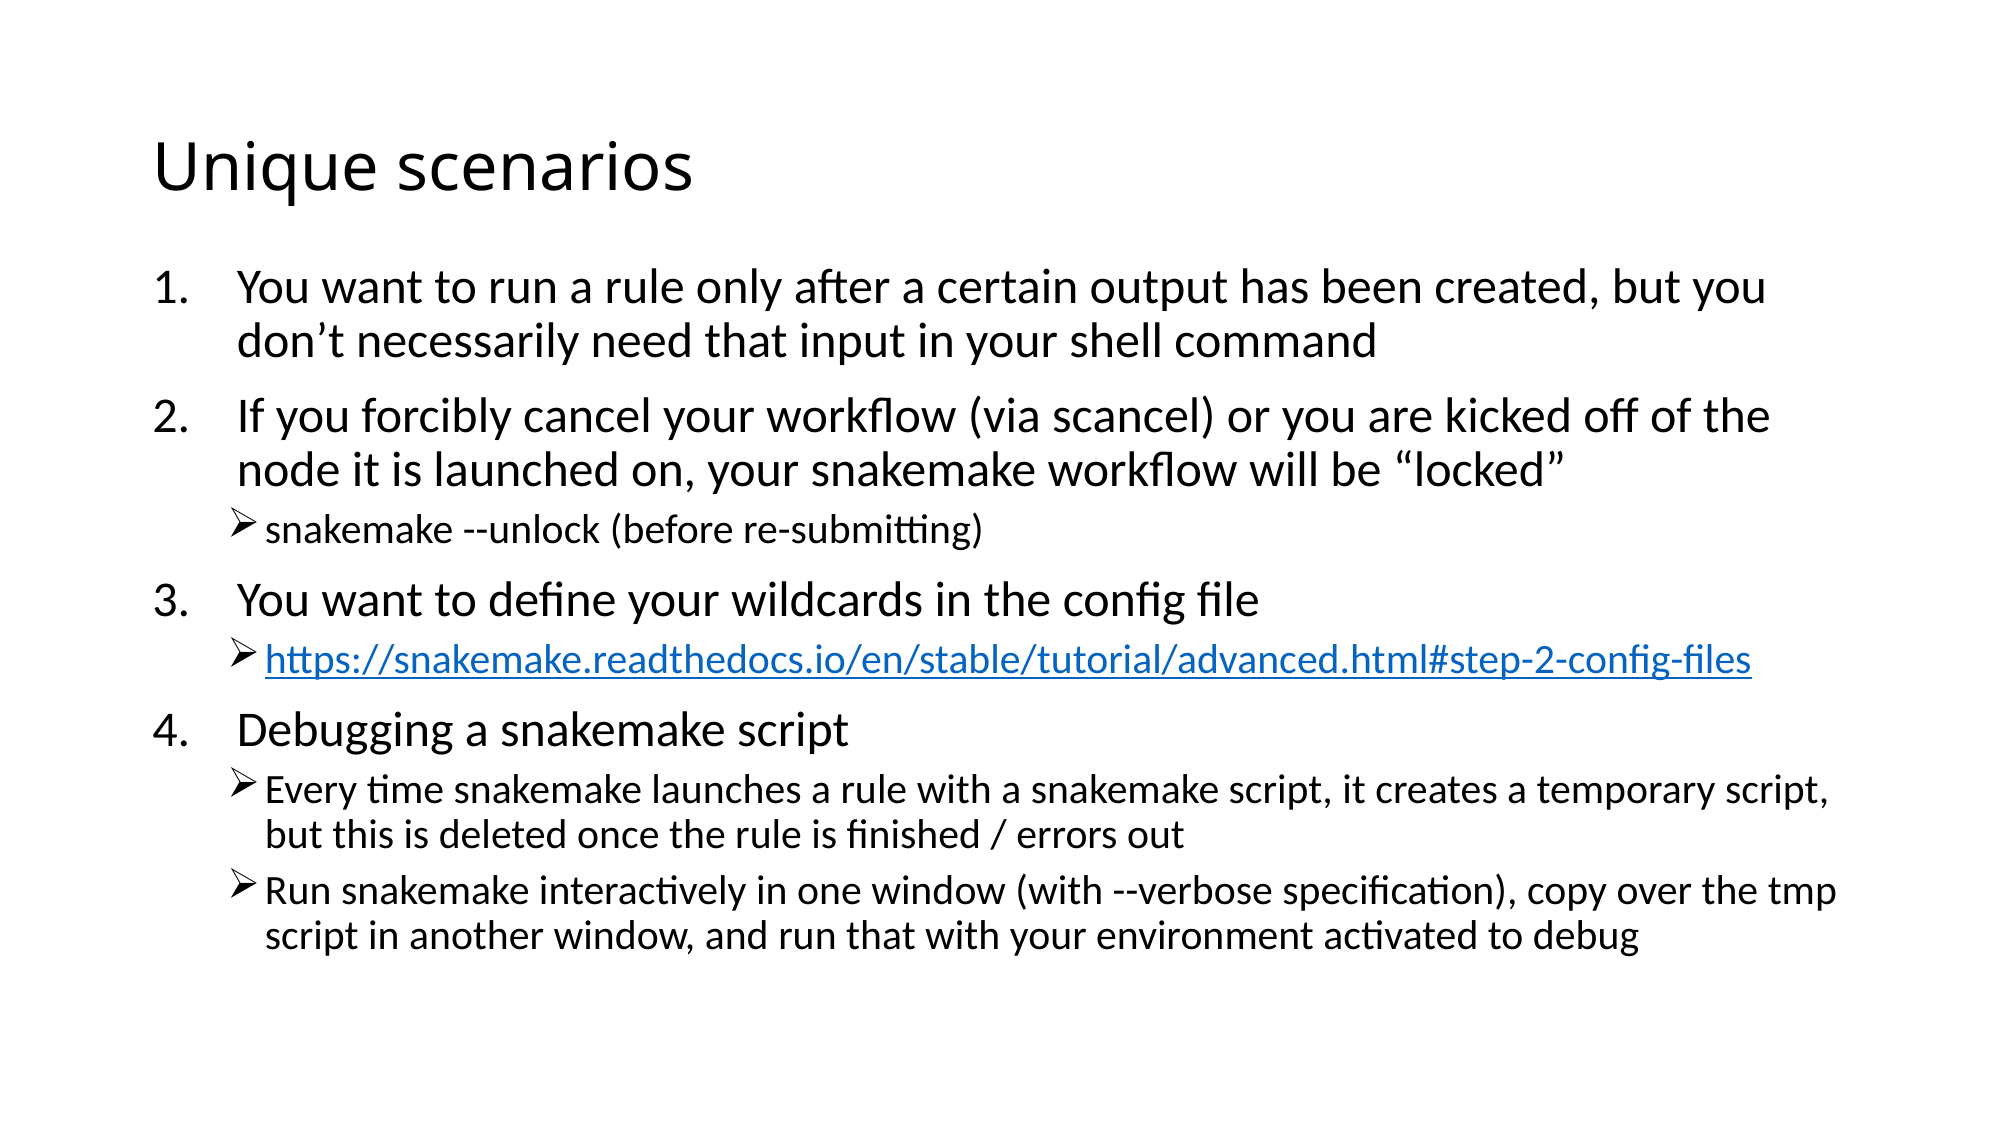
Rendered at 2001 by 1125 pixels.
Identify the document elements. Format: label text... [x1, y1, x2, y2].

title Unique scenarios [137, 59, 1863, 252]
list You want to run a rule only after a certain output has been created, but you don’t necessarily need that input in your shell command If you forcibly cancel your workflow (via scancel) or you are kicked off of the node it is launched on, your snakemake workflow will be “locked” snakemake --unlock (before re-submitting) You want to define your wildcards in the config file https://snakemake.readthedocs.io/en/stable/tutorial/advanced.html#step-2-config-files Debugging a snakemake script Every time snakemake launches a rule with a snakemake script, it creates a temporary script, but this is deleted once the rule is finished / errors out Run snakemake interactively in one window (with --verbose specification), copy over the tmp script in another window, and run that with your environment activated to debug [137, 252, 1863, 1003]
